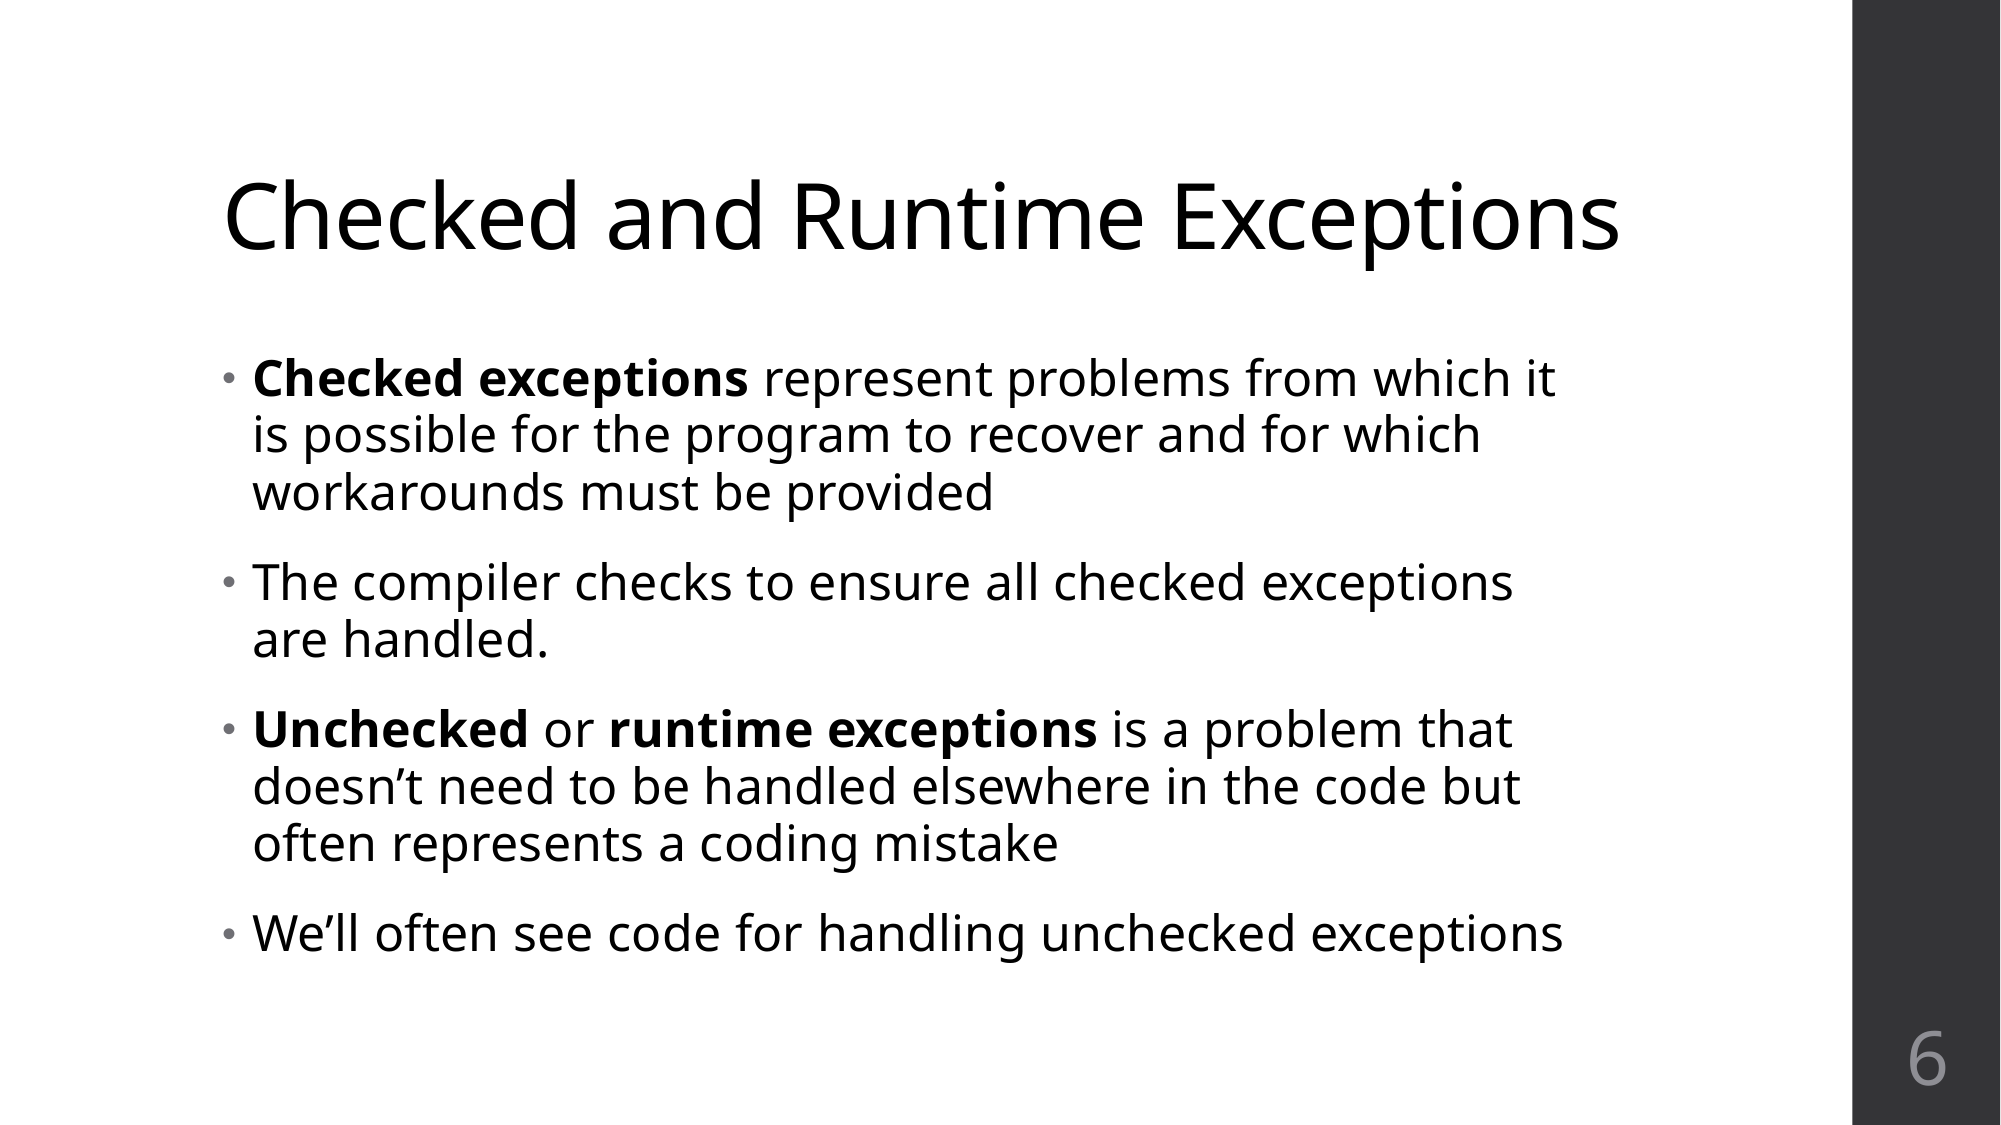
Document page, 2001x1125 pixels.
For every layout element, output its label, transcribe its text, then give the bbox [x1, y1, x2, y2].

list Checked exceptions represent problems from which it is possible for the program to recover and for which workarounds must be provided The compiler checks to ensure all checked exceptions are handled. Unchecked or runtime exceptions is a problem that doesn’t need to be handled elsewhere in the code but often represents a coding mistake We’ll often see code for handling unchecked exceptions [206, 299, 1617, 1014]
title Checked and Runtime Exceptions [206, 60, 1797, 278]
slide_number 6 [1852, 1012, 2000, 1110]
